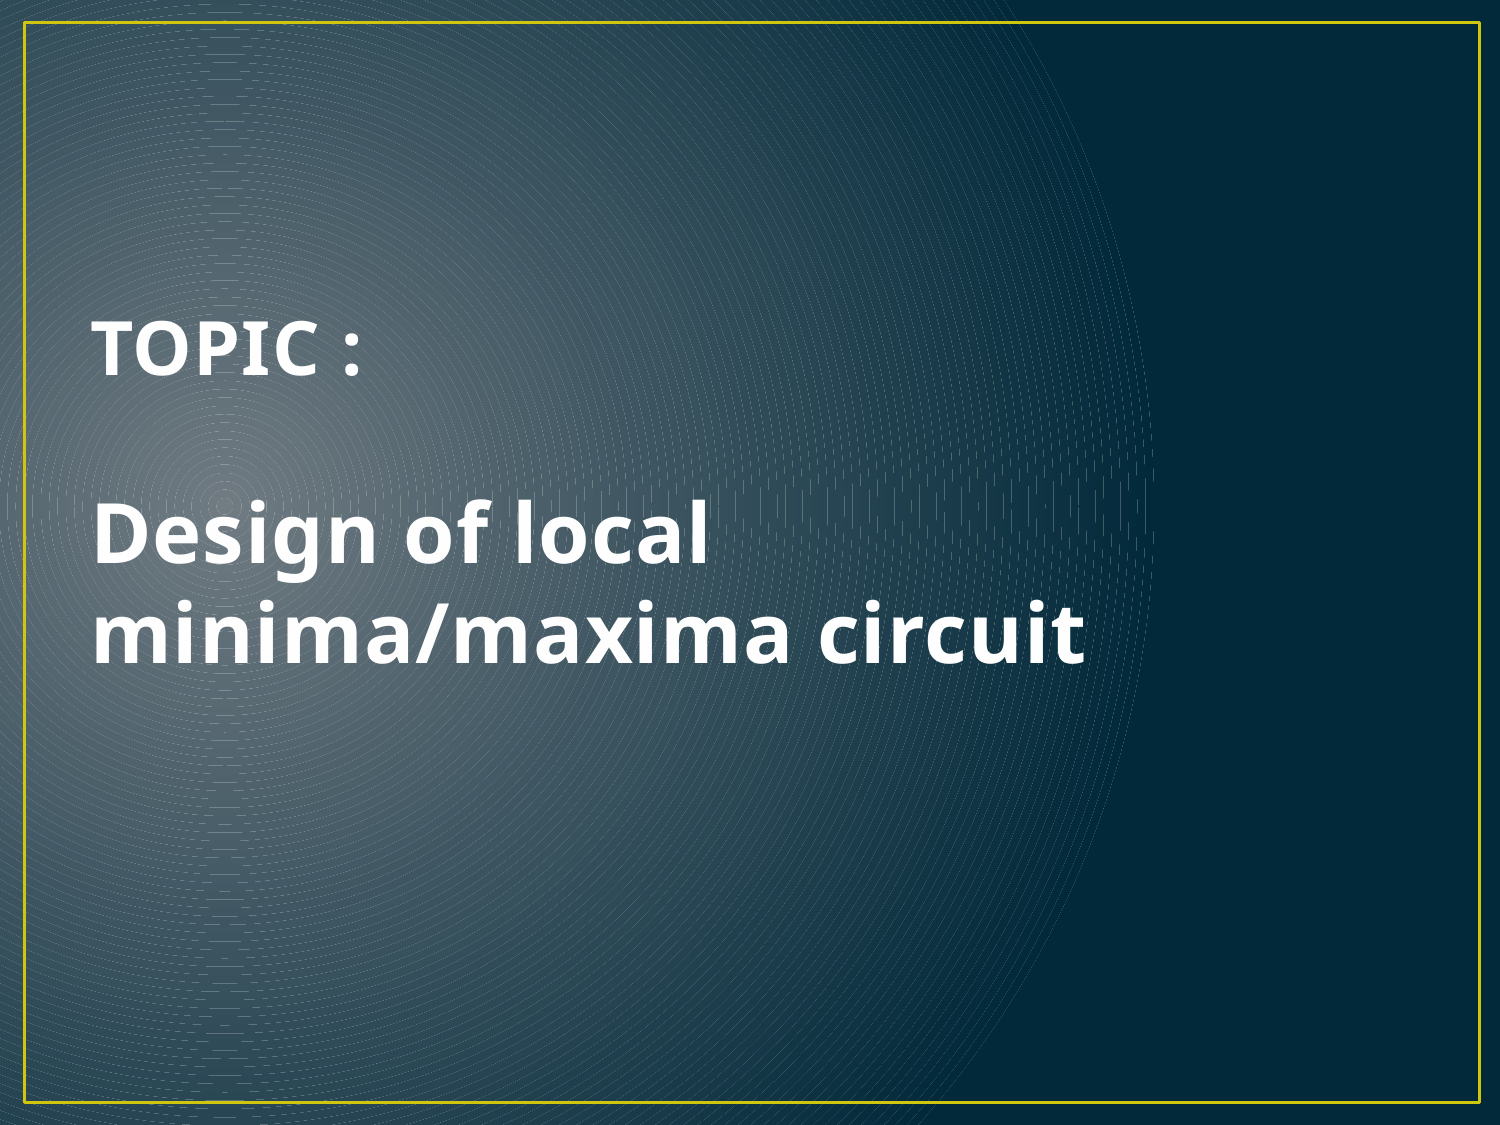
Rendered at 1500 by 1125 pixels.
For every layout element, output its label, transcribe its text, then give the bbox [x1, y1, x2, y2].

title TOPIC : Design of local minima/maxima circuit [75, 174, 1425, 788]
